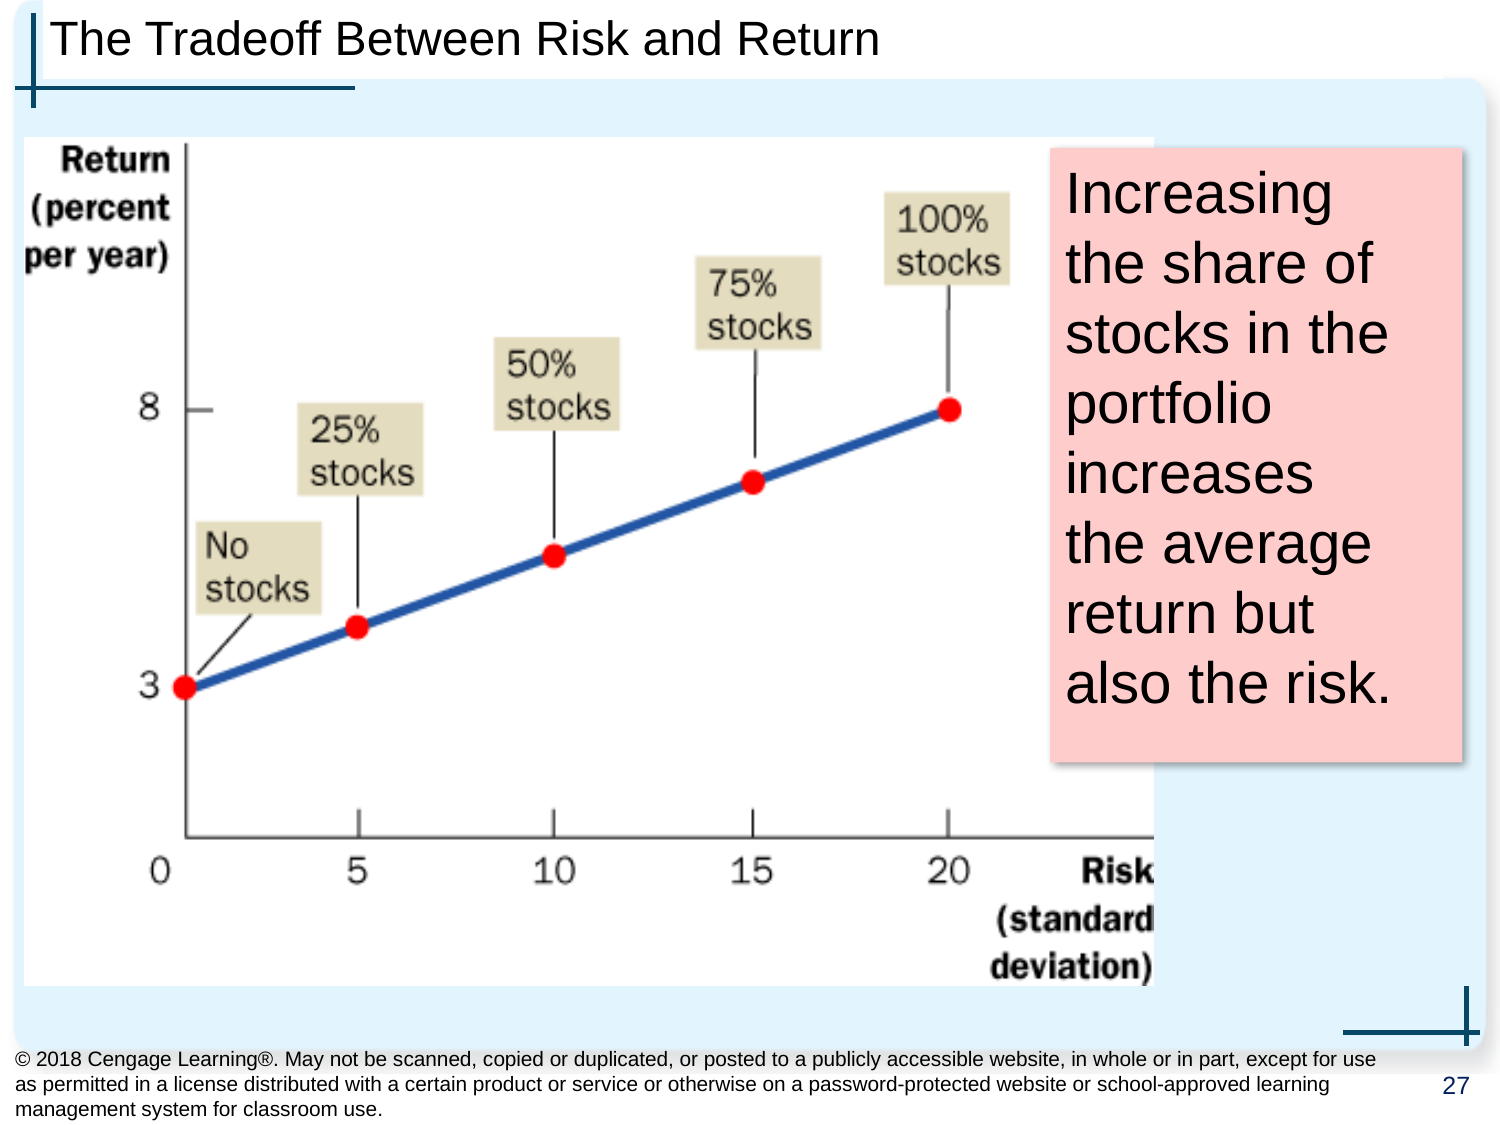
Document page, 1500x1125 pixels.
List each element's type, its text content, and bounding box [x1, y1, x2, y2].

list Increasing the share of stocks in the portfolio increases the average return but also the risk. [1157, 147, 1463, 763]
picture [0, 0, 1500, 1061]
footer © 2018 Cengage Learning®. May not be scanned, copied or duplicated, or posted to a publicly accessible website, in whole or in part, except for use as permitted in a license distributed with a certain product or service or otherwise on a password-protected website or school-approved learning management system for classroom use. [0, 1040, 1414, 1125]
title The Tradeoff Between Risk and Return [34, 0, 1474, 73]
slide_number 27 [1414, 1060, 1500, 1125]
